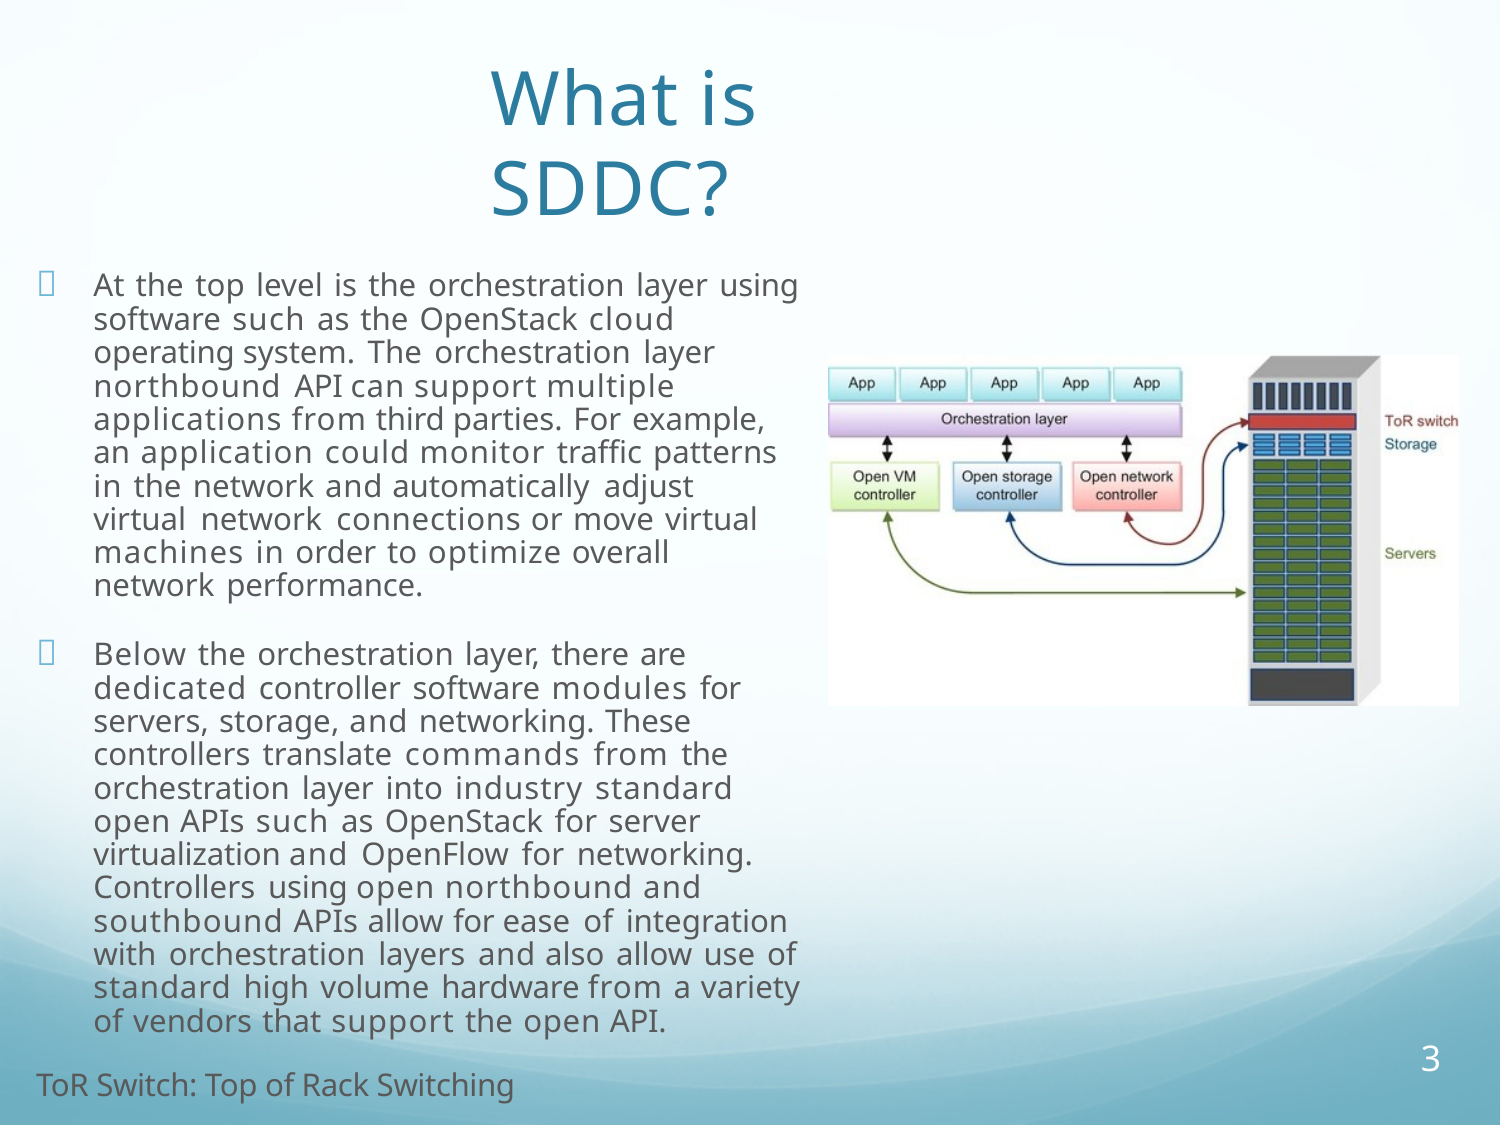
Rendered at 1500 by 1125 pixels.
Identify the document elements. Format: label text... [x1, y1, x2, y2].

title What is SDDC? [488, 48, 1011, 239]
picture [0, 0, 1500, 1125]
text_box 3 [1414, 1034, 1452, 1085]
text_box  At the top level is the orchestration layer using software such as the OpenStack cloud operating system. The orchestration layer northbound API can support multiple applications from third parties. For example, an application could monitor traffic patterns in the network and automatically adjust virtual network connections or move virtual machines in order to optimize overall network performance.  Below the orchestration layer, there are dedicated controller software modules for servers, storage, and networking. These controllers translate commands from the orchestration layer into industry standard open APIs such as OpenStack for server virtualization and OpenFlow for networking. Controllers using open northbound and southbound APIs allow for ease of integration with orchestration layers and also allow use of standard high volume hardware from a variety of vendors that support the open API. ToR Switch: Top of Rack Switching [34, 259, 812, 1104]
